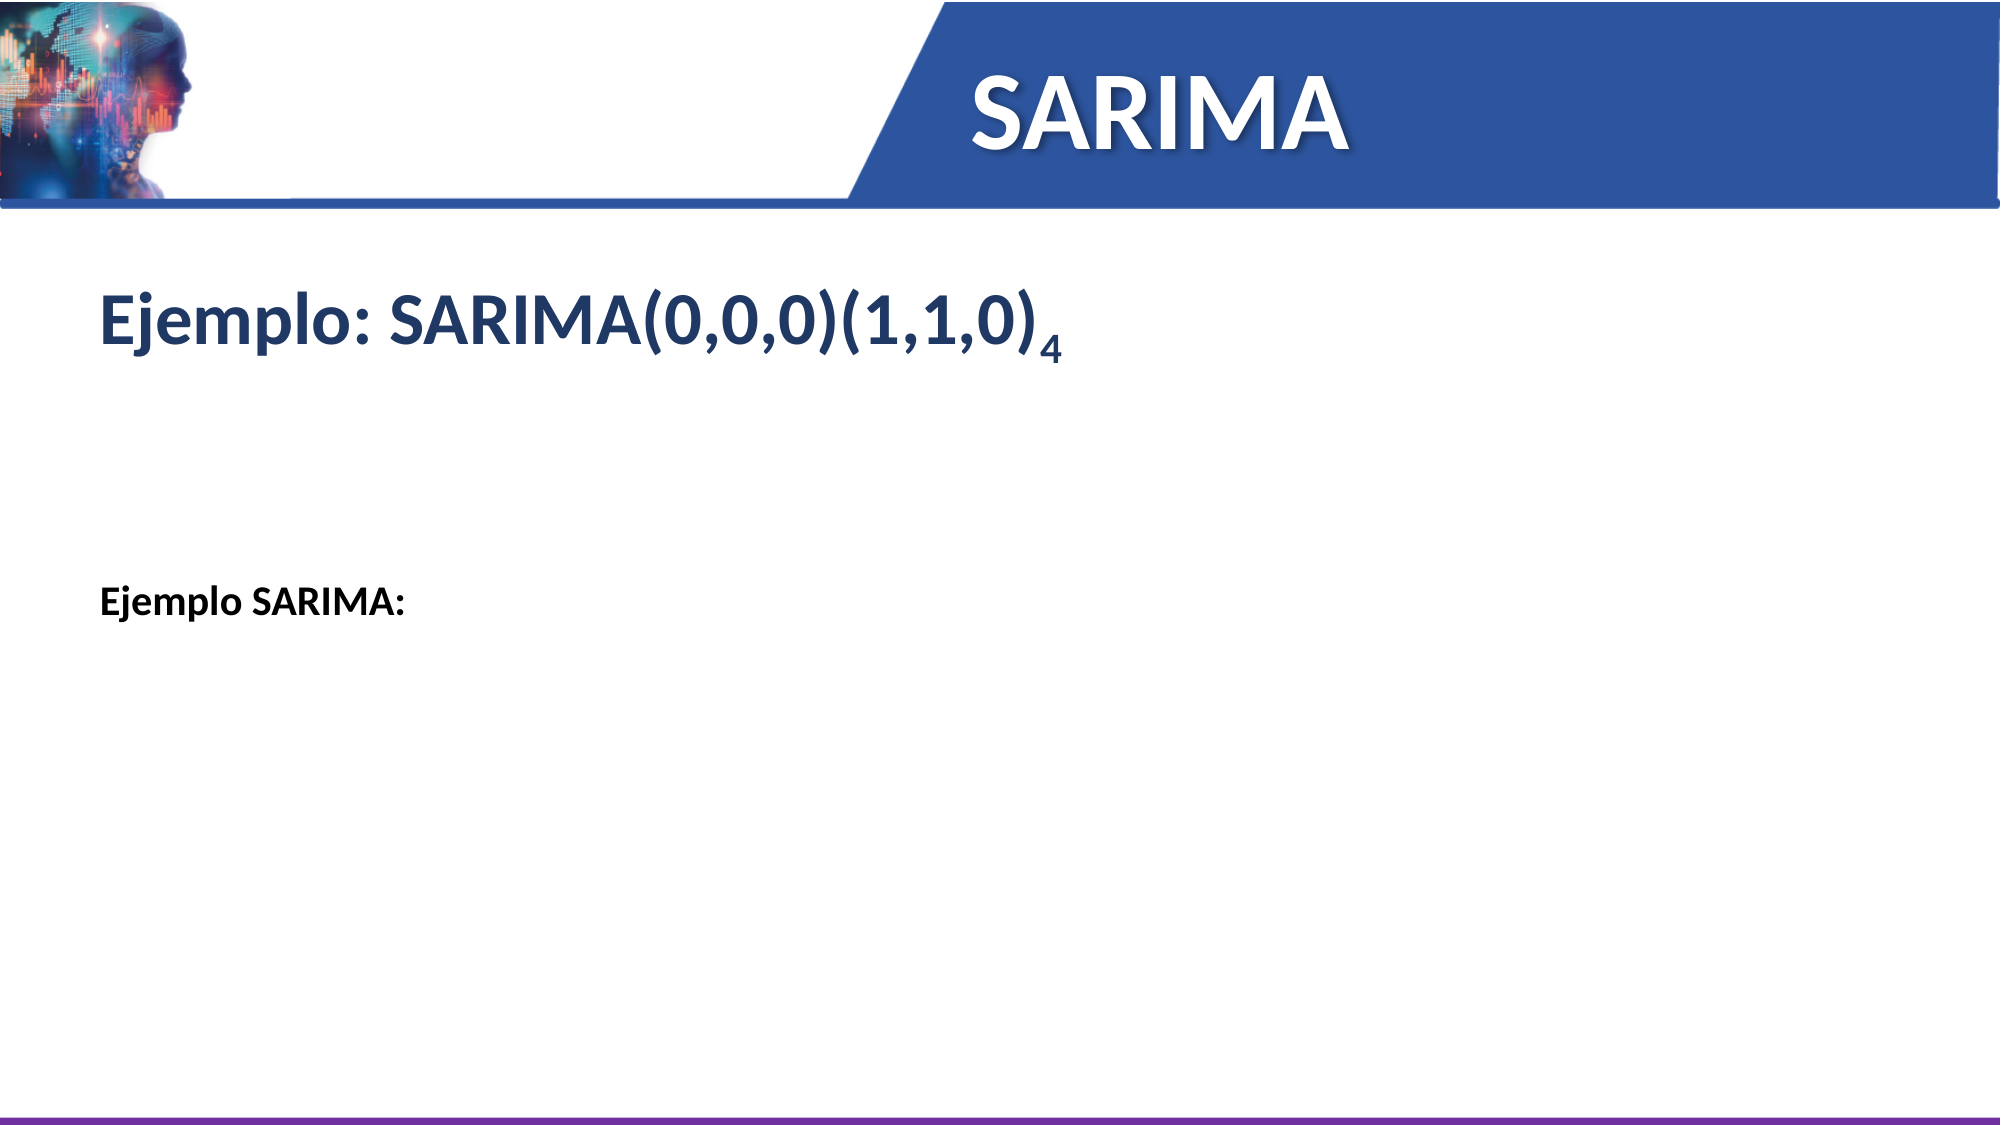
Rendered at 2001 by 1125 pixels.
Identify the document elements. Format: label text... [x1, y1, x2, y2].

text_box SARIMA [955, 29, 1961, 180]
picture [0, 2, 2000, 209]
